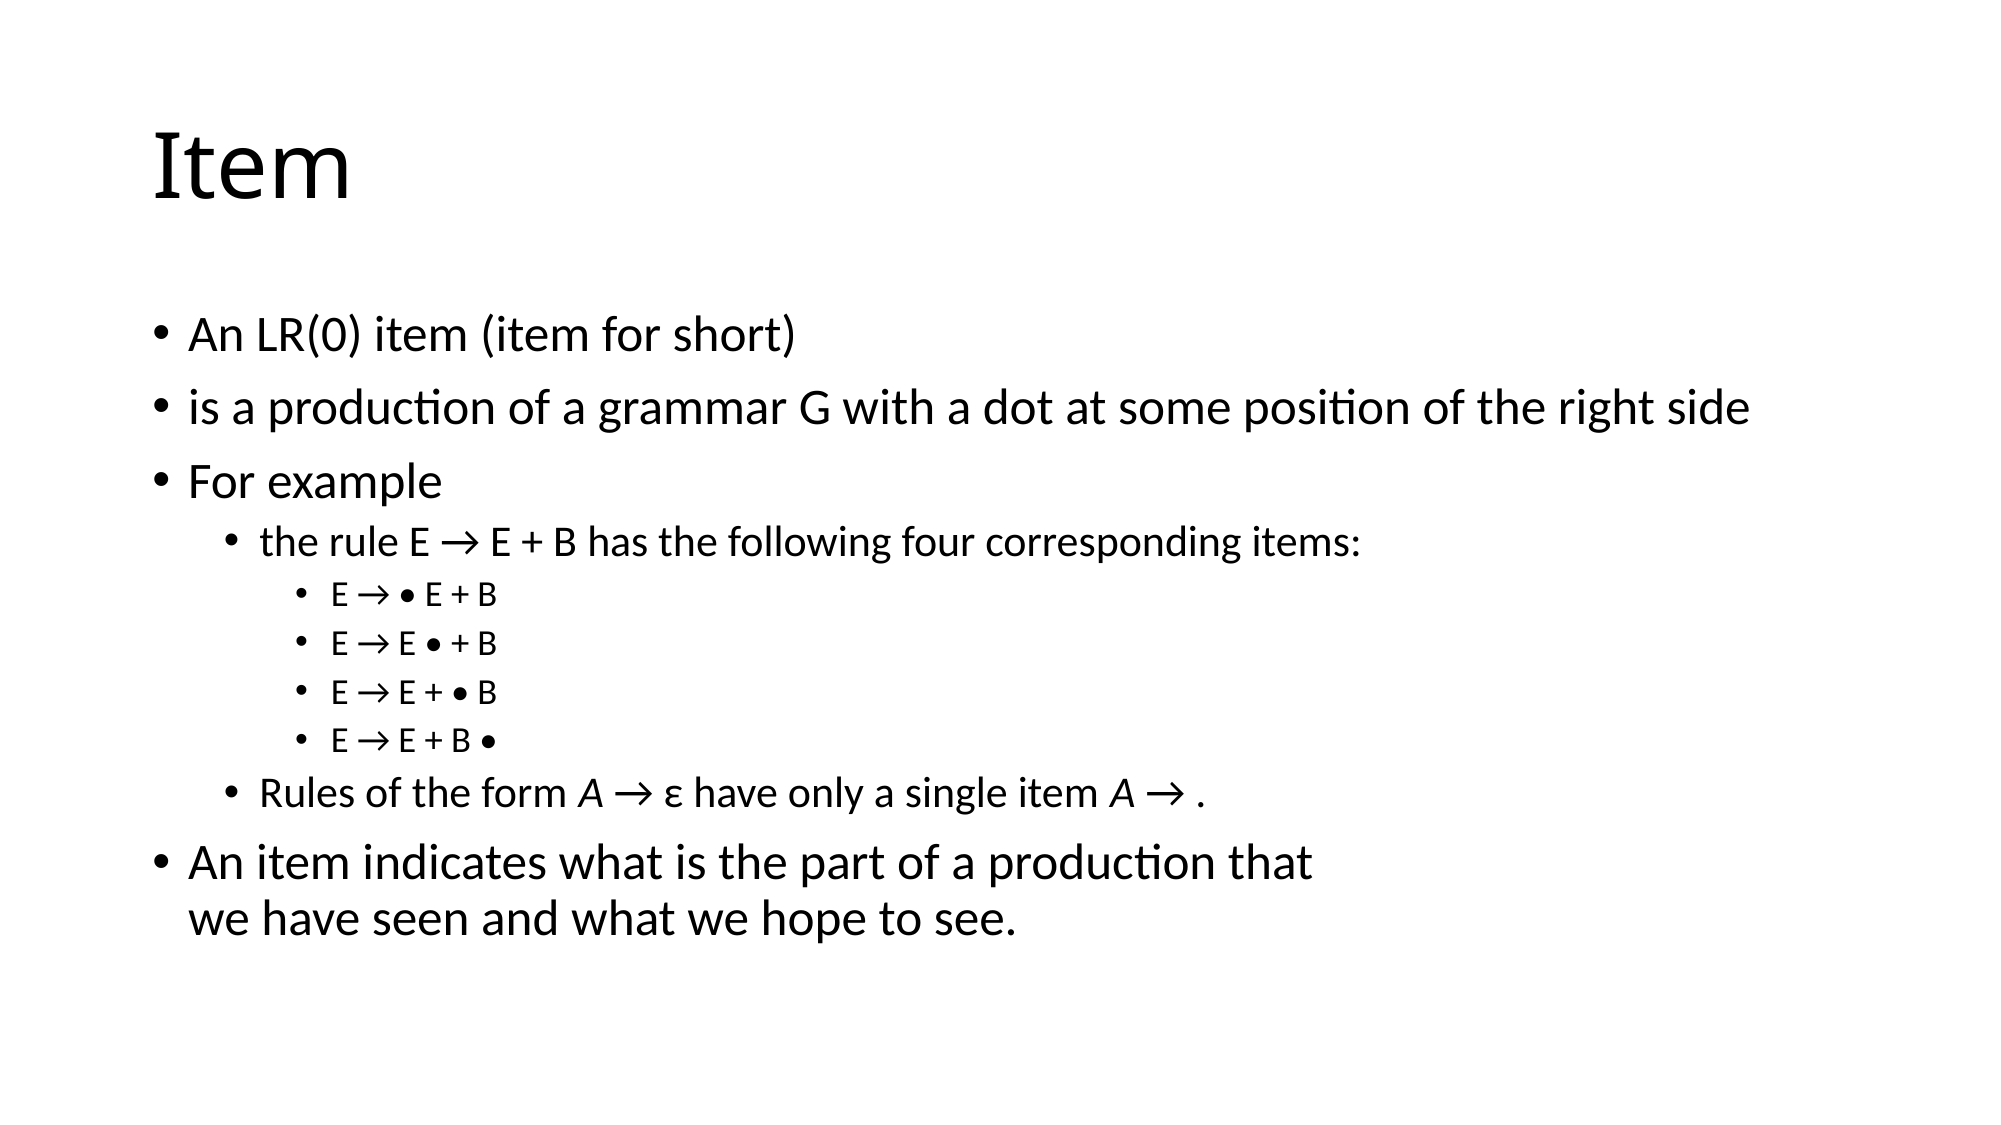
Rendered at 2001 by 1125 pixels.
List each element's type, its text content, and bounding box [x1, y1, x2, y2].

list An LR(0) item (item for short) is a production of a grammar G with a dot at some position of the right side For example the rule E → E + B has the following four corresponding items: E → • E + B E → E • + B E → E + • B E → E + B • Rules of the form A → ε have only a single item A → . An item indicates what is the part of a production that we have seen and what we hope to see. [137, 299, 1863, 1014]
title Item [137, 59, 1863, 278]
